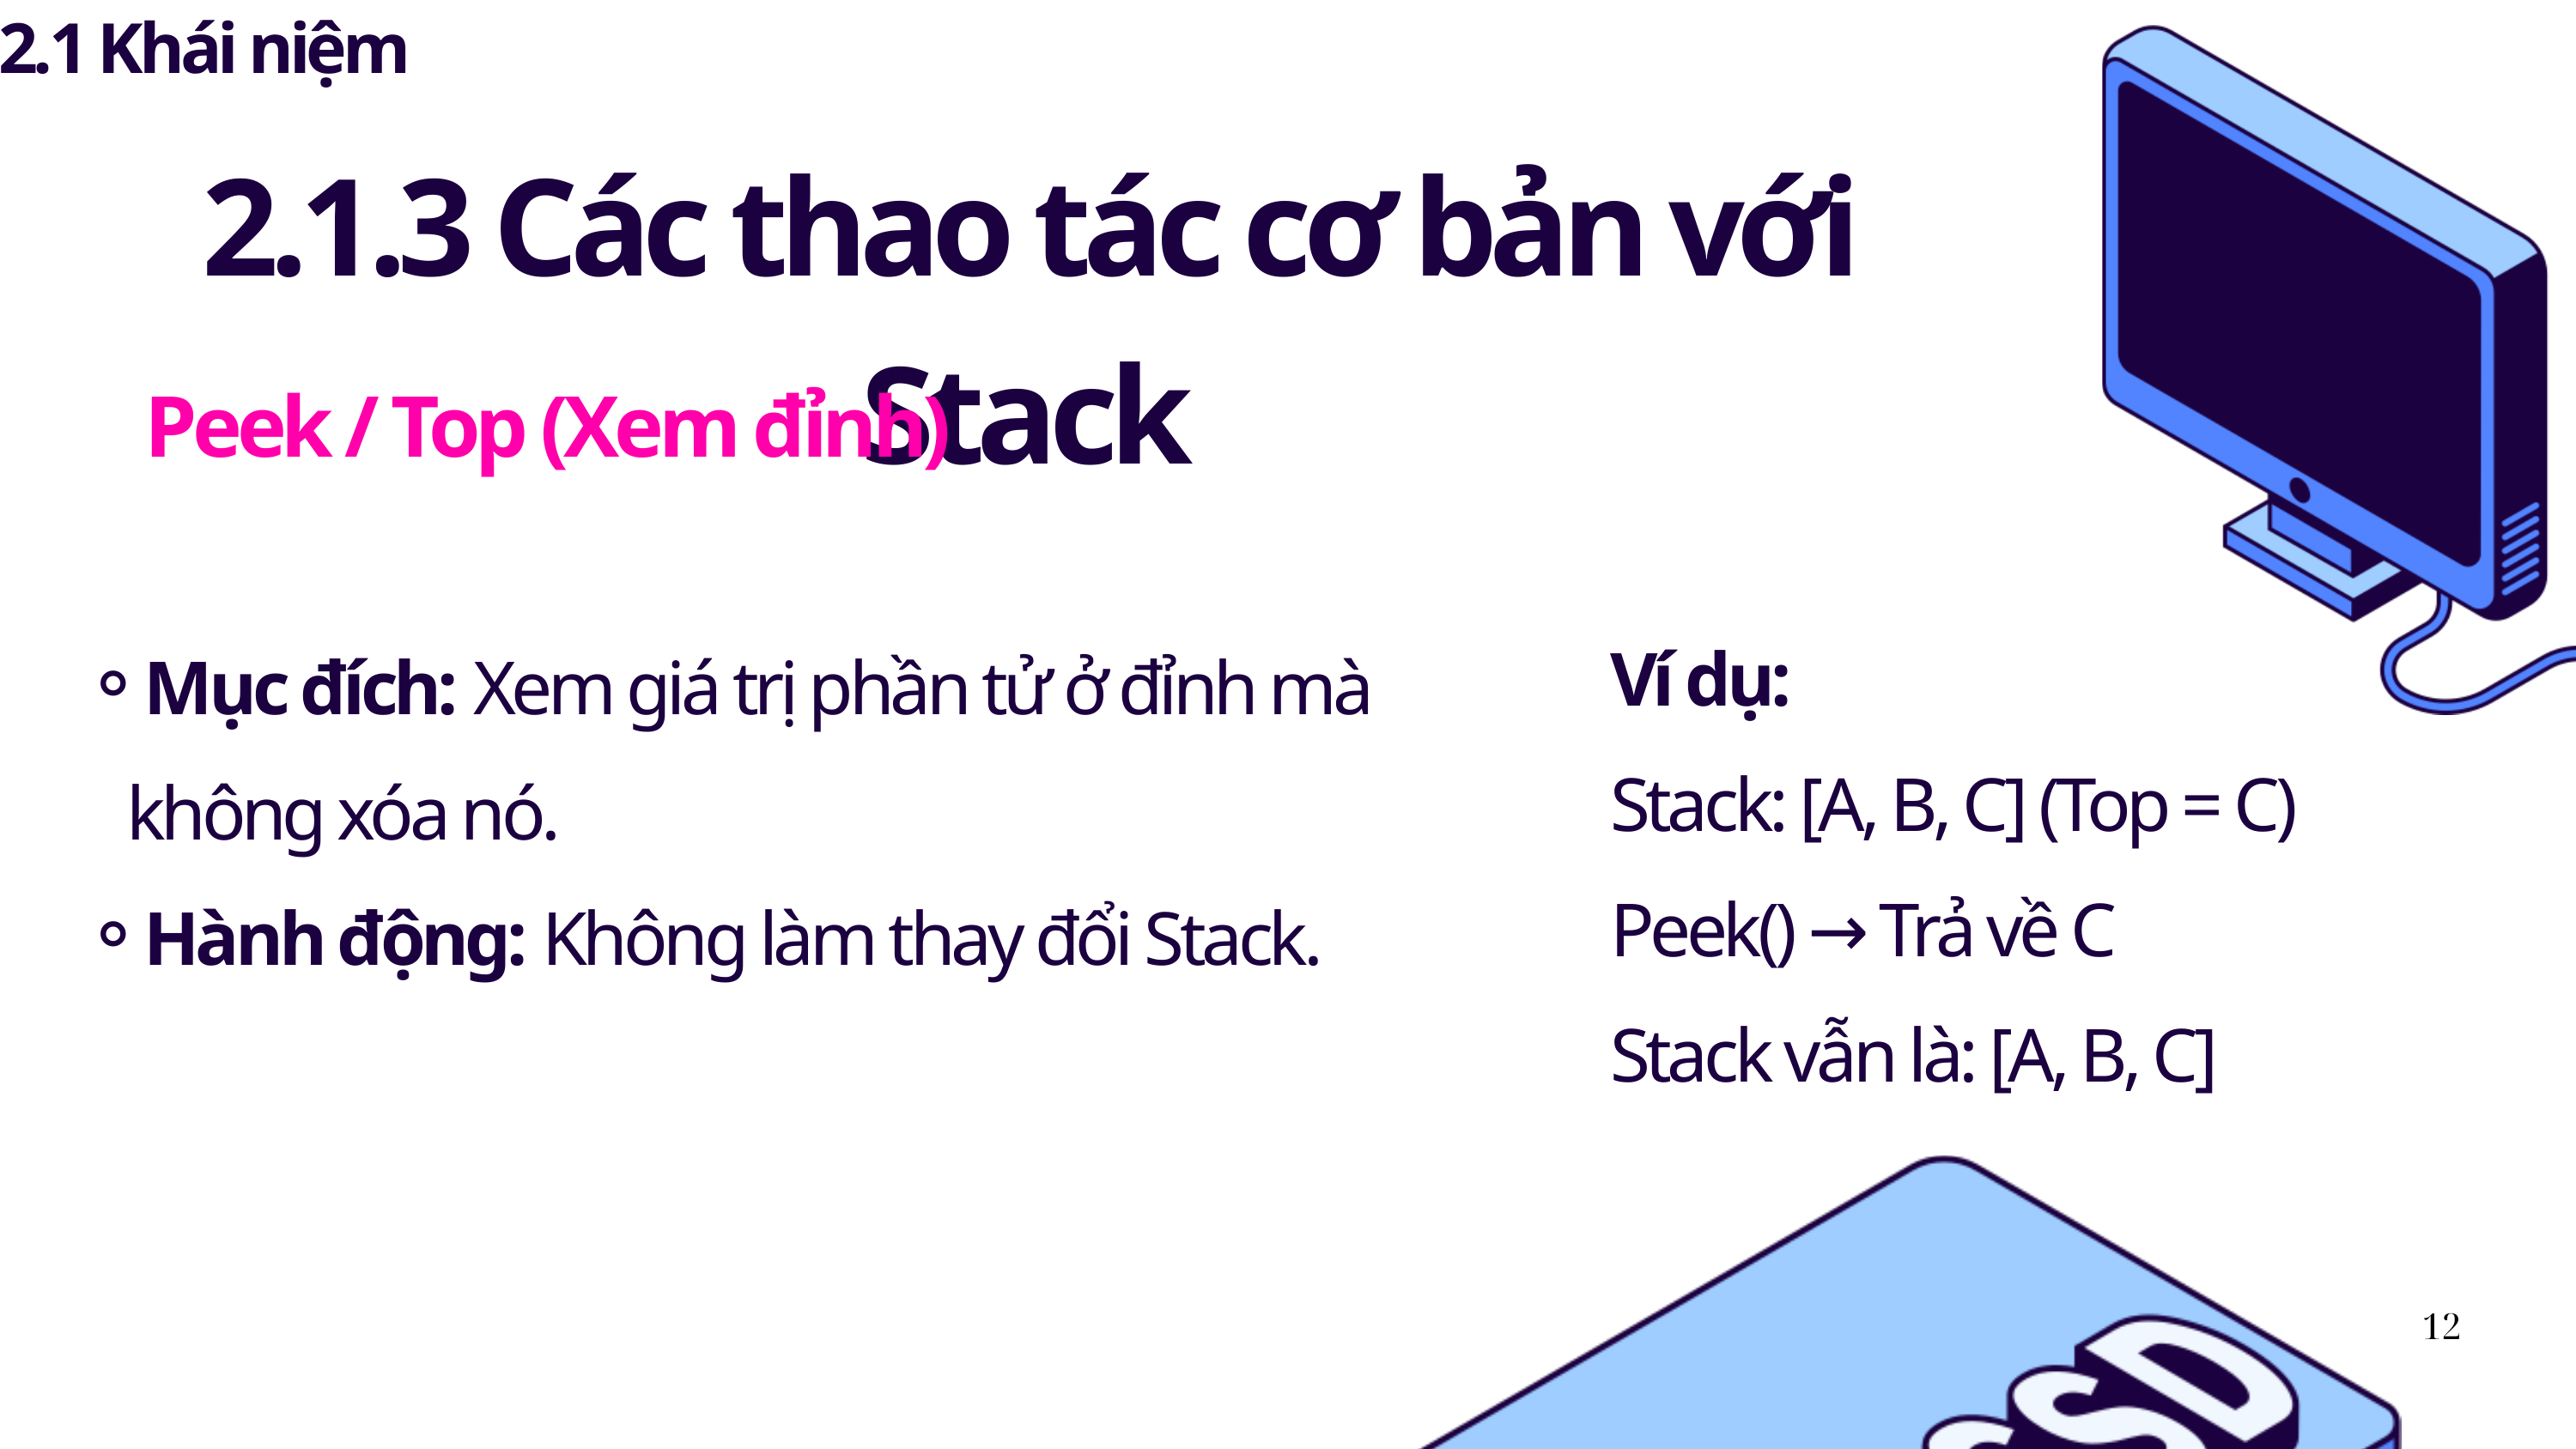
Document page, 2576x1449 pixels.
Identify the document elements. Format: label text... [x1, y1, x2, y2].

text_box Mục đích: Xem giá trị phần tử ở đỉnh mà không xóa nó. Hành động: Không làm thay đổi Stack. [0, 603, 1580, 1106]
text_box 2.1.3 Các thao tác cơ bản với Stack [24, 114, 2030, 672]
text_box 2.1 Khái niệm [0, 0, 447, 88]
text_box [2102, 24, 2576, 715]
text_box [1334, 1155, 2402, 1449]
text_box Peek / Top (Xem đỉnh) [144, 355, 1109, 474]
text_box Ví dụ: Stack: [A, B, C] (Top = C) Peek() → Trả về C Stack vẫn là: [A, B, C] [1610, 595, 2428, 1349]
text_box 12 [2421, 1296, 2462, 1348]
